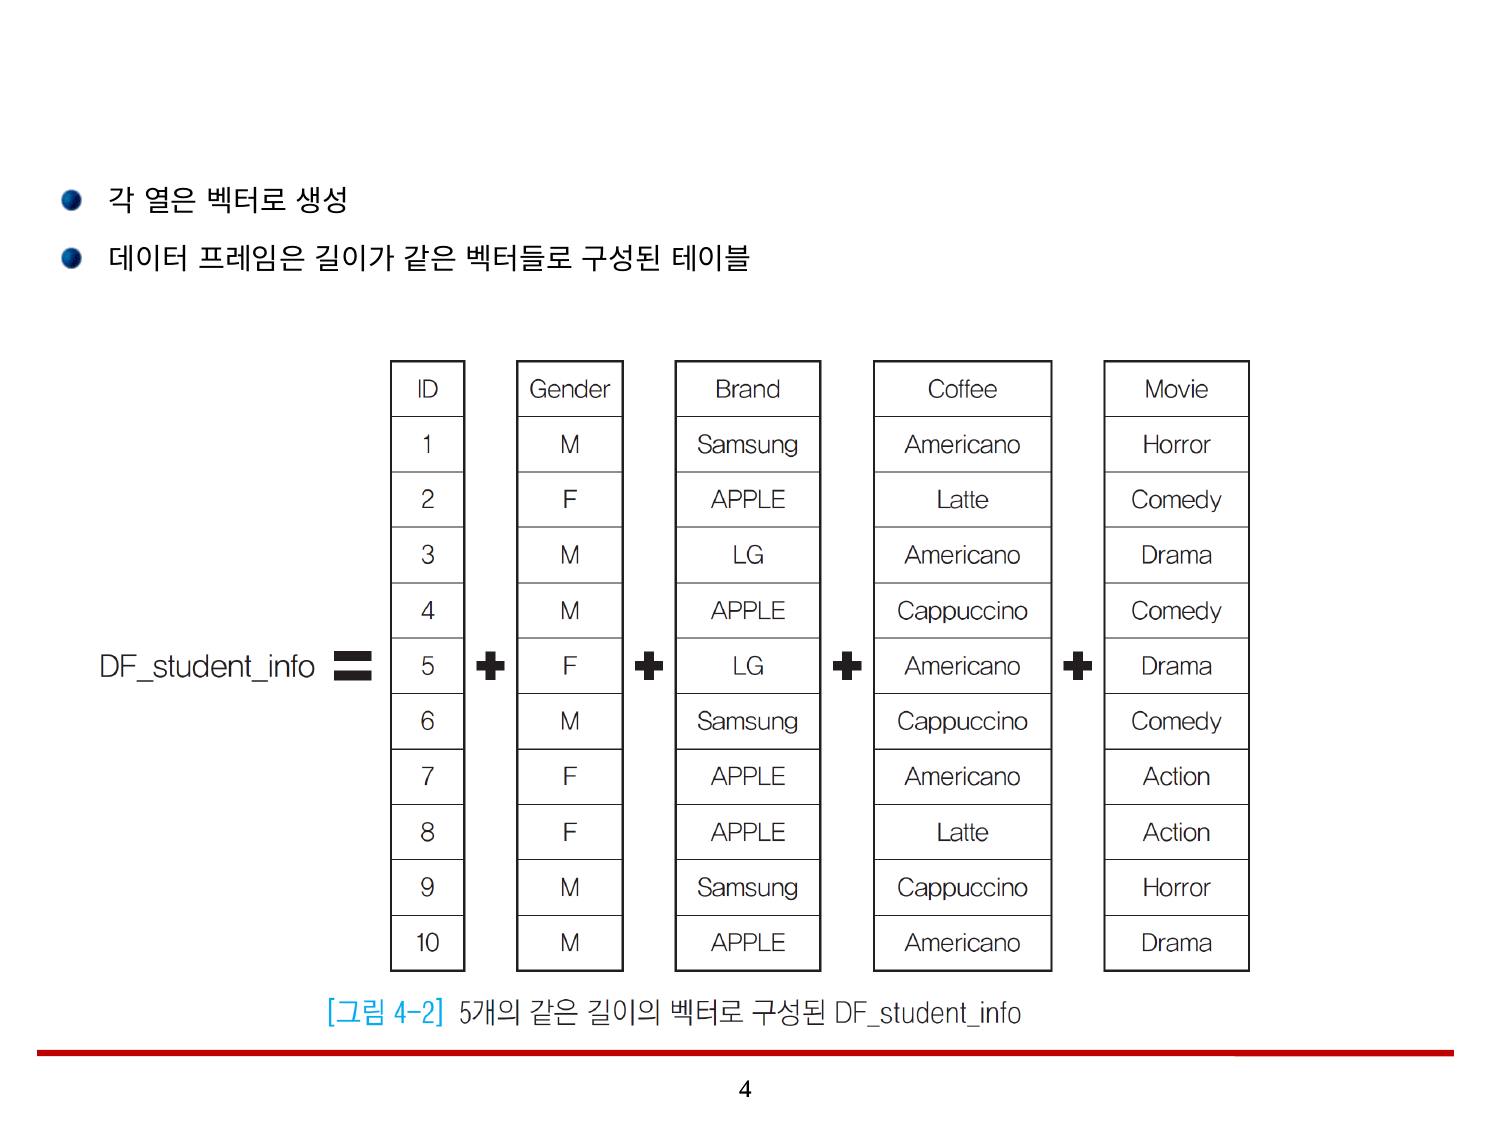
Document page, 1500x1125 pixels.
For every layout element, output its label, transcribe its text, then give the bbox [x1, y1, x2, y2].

picture [57, 317, 1261, 1039]
list 각 열은 벡터로 생성 데이터 프레임은 길이가 같은 벡터들로 구성된 테이블 [45, 167, 1455, 299]
picture [61, 247, 82, 269]
picture [61, 189, 82, 211]
